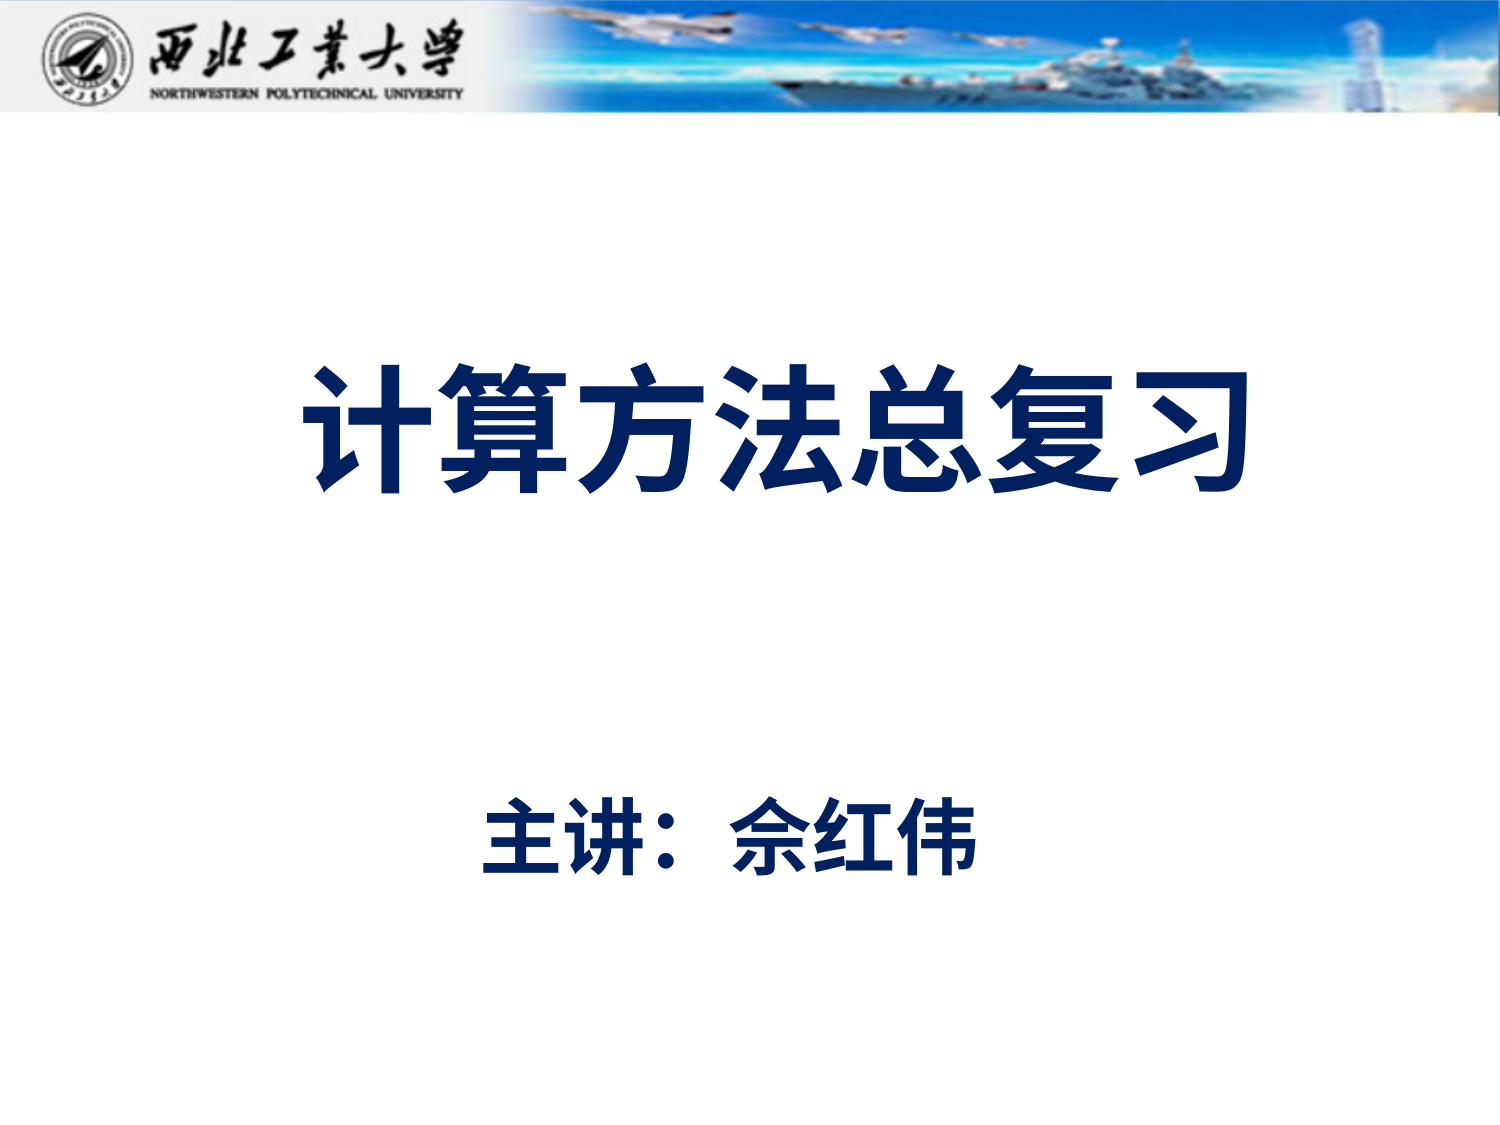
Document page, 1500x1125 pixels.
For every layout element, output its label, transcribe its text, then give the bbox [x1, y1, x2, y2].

title 计算方法总复习 [265, 302, 1294, 468]
text_box 主讲：佘红伟 [289, 727, 1170, 894]
picture [0, 0, 1500, 116]
